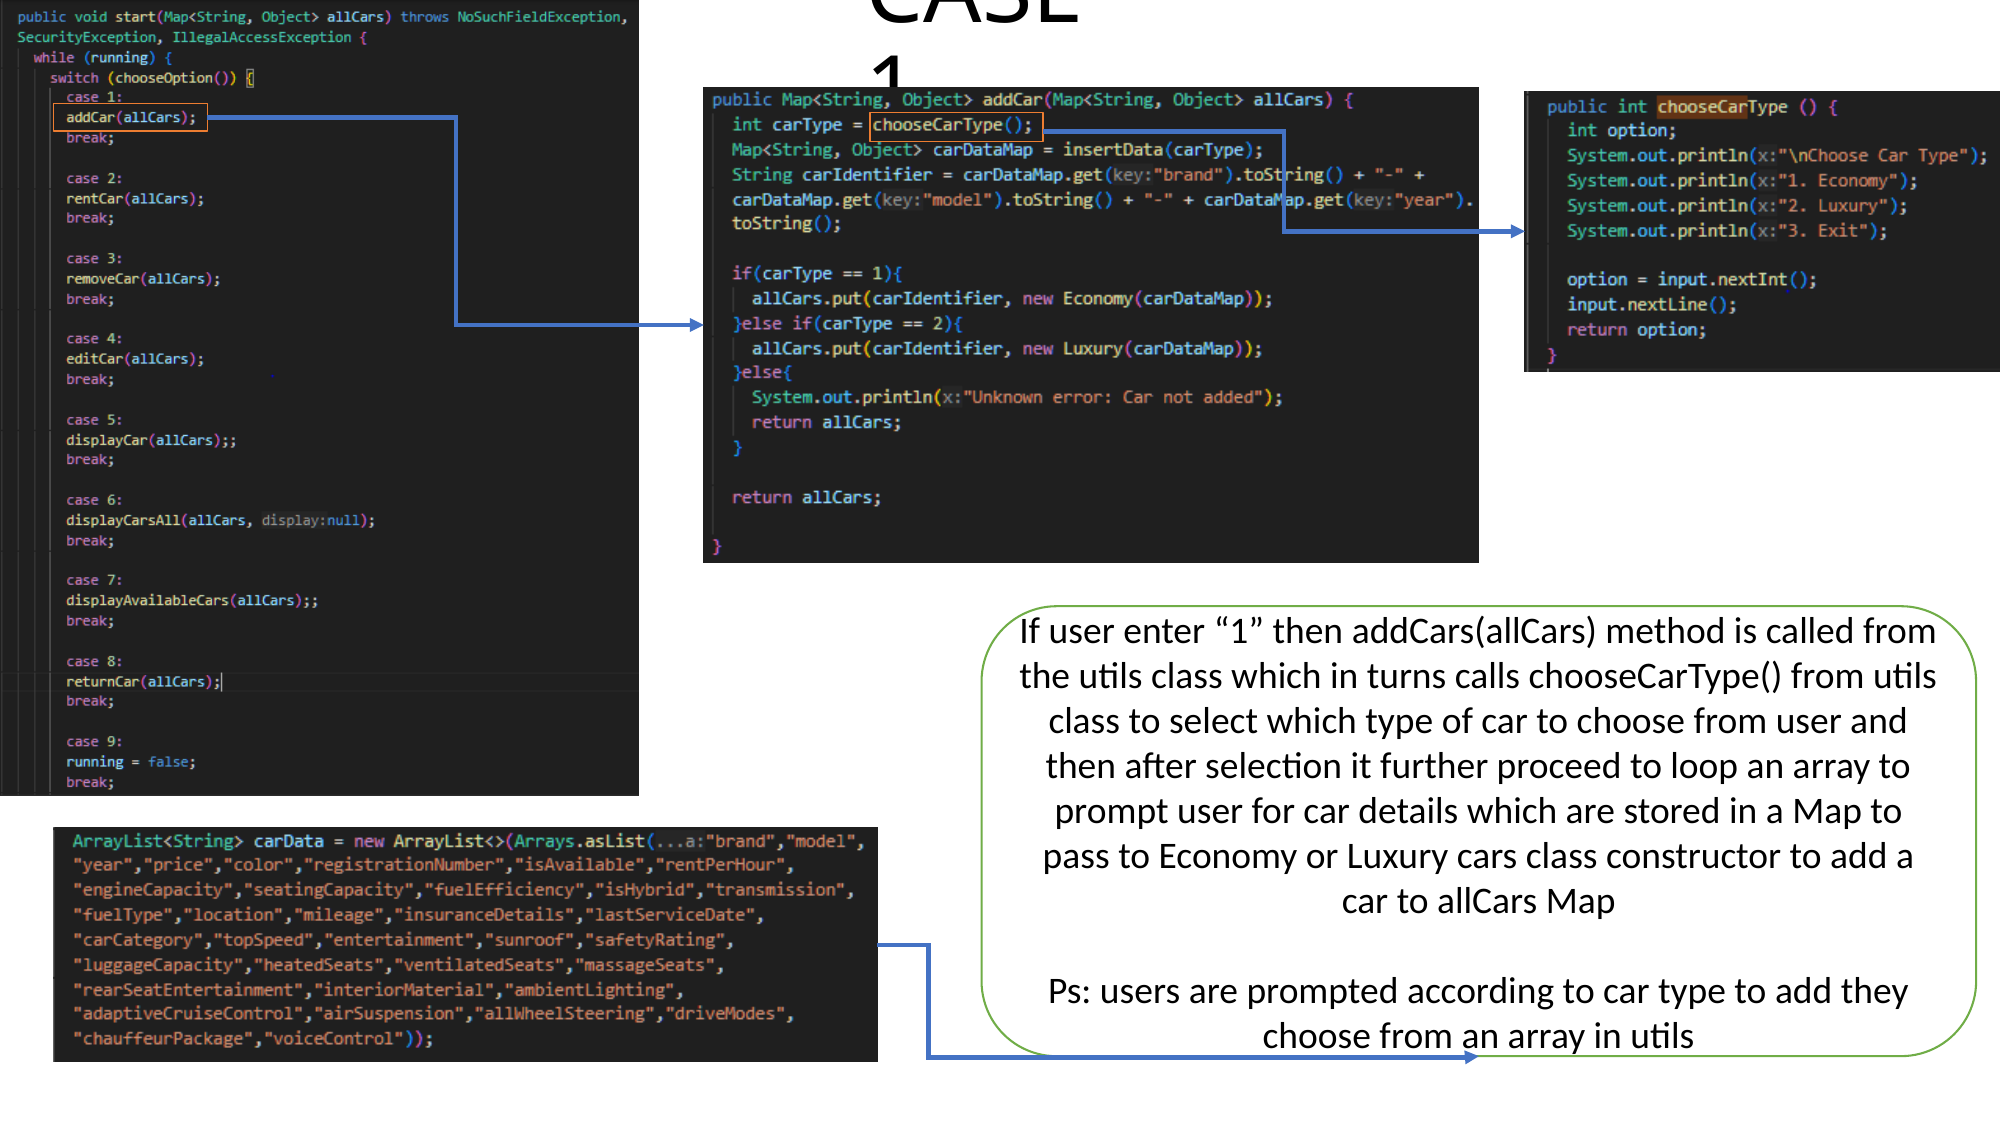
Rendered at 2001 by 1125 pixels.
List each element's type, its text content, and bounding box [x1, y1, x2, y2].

picture [703, 87, 1479, 563]
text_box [207, 117, 704, 325]
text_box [877, 944, 1479, 1057]
picture [0, 0, 639, 796]
text_box If user enter “1” then addCars(allCars) method is called from the utils class which in turns calls chooseCarType() from utils class to select which type of car to choose from user and then after selection it further proceed to loop an array to prompt user for car details which are stored in a Map to pass to Economy or Luxury cars class constructor to add a car to allCars Map Ps: users are prompted according to car type to add they choose from an array in utils [980, 605, 1978, 1058]
picture [53, 827, 878, 1063]
title CASE 1 [850, 0, 1150, 87]
picture [1524, 91, 2000, 372]
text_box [1043, 131, 1526, 232]
